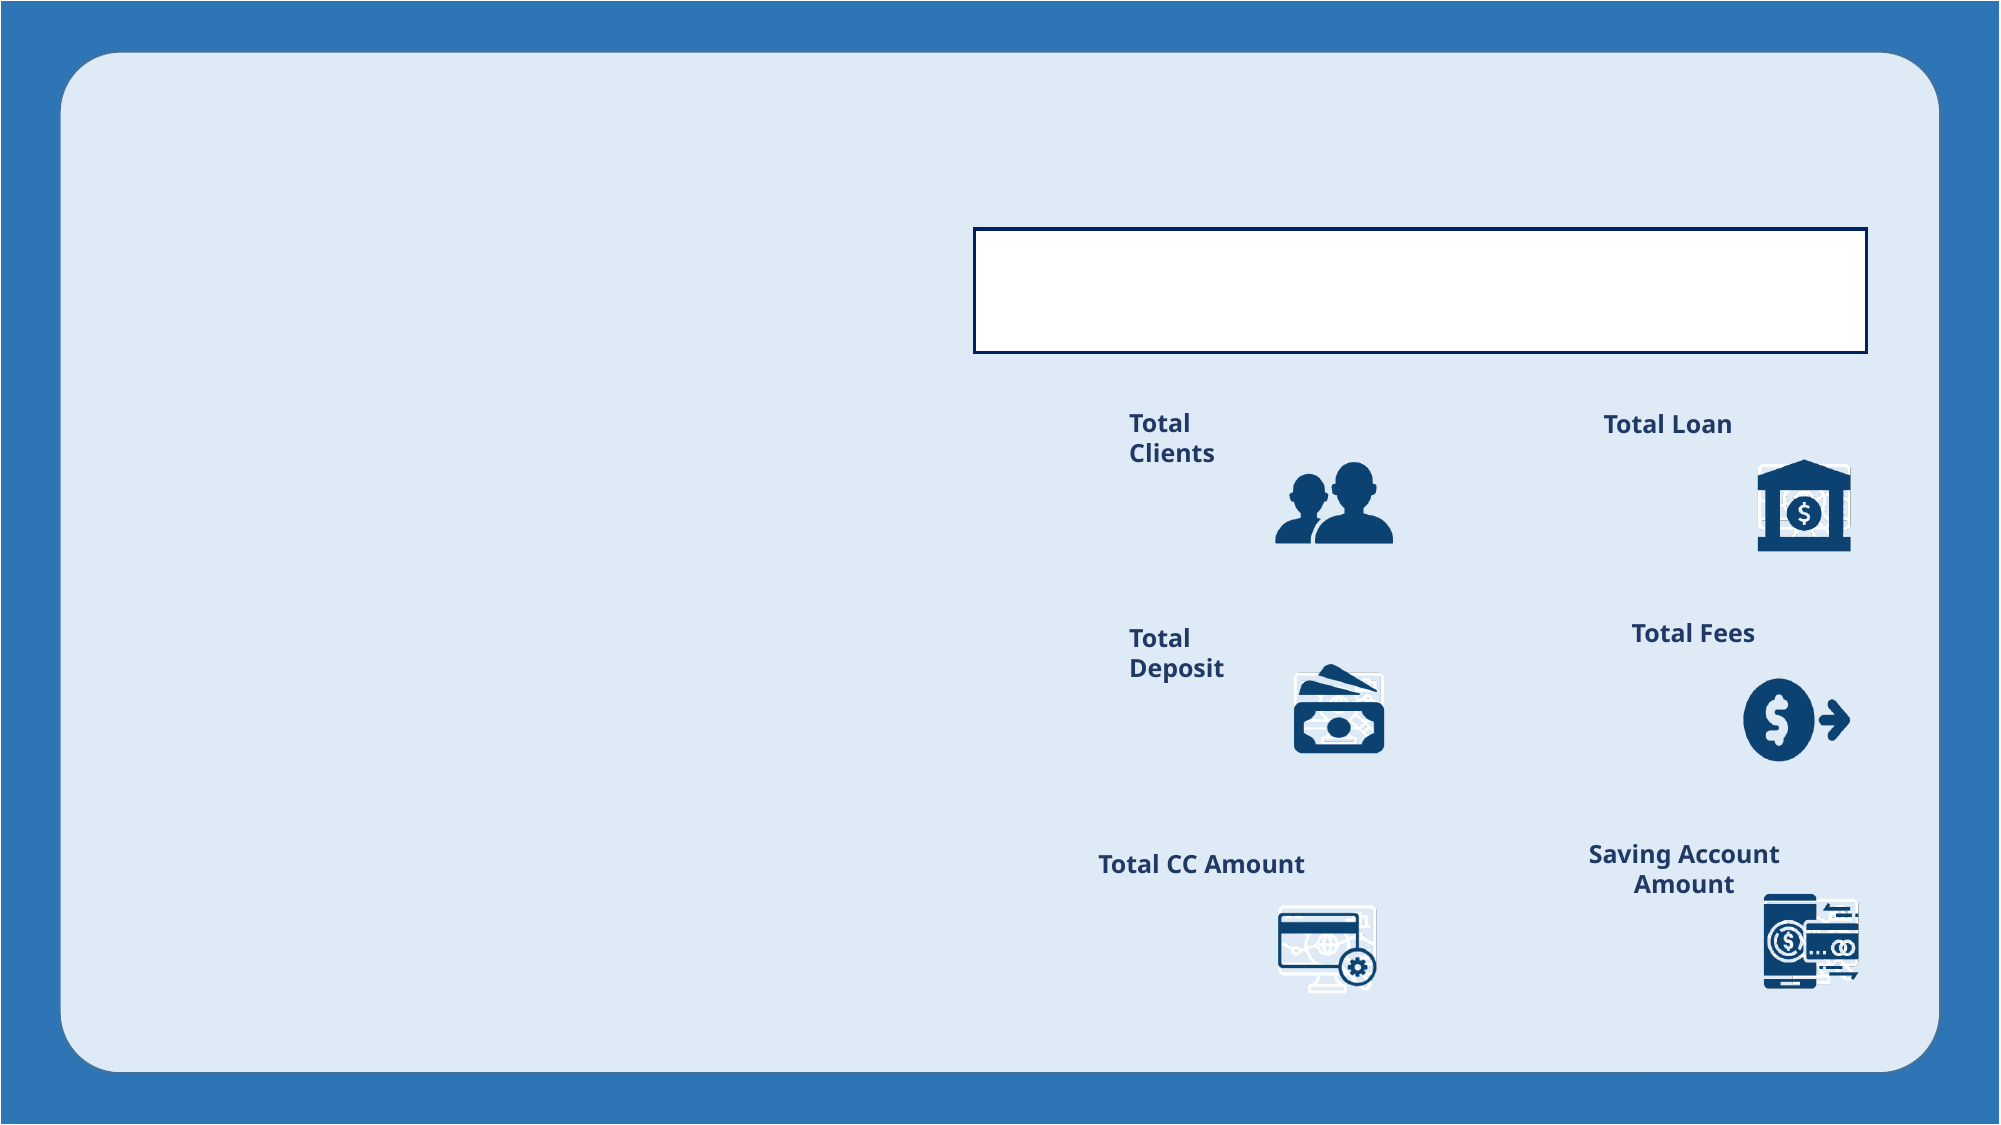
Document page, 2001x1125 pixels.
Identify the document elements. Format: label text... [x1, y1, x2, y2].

text_box Total Fees [1596, 610, 1791, 656]
text_box [973, 228, 1868, 354]
text_box Total CC Amount [1080, 840, 1324, 886]
text_box [58, 50, 1942, 1075]
text_box Saving Account Amount [1533, 830, 1836, 906]
picture [1759, 889, 1863, 993]
picture [1269, 456, 1399, 550]
picture [1738, 672, 1855, 767]
text_box [0, 0, 2000, 1125]
text_box Total Deposit [1114, 614, 1290, 690]
picture [1753, 455, 1855, 556]
text_box Total Loan [1571, 401, 1766, 447]
picture [1273, 900, 1381, 998]
picture [1289, 660, 1388, 757]
text_box Total Clients [1114, 399, 1290, 475]
